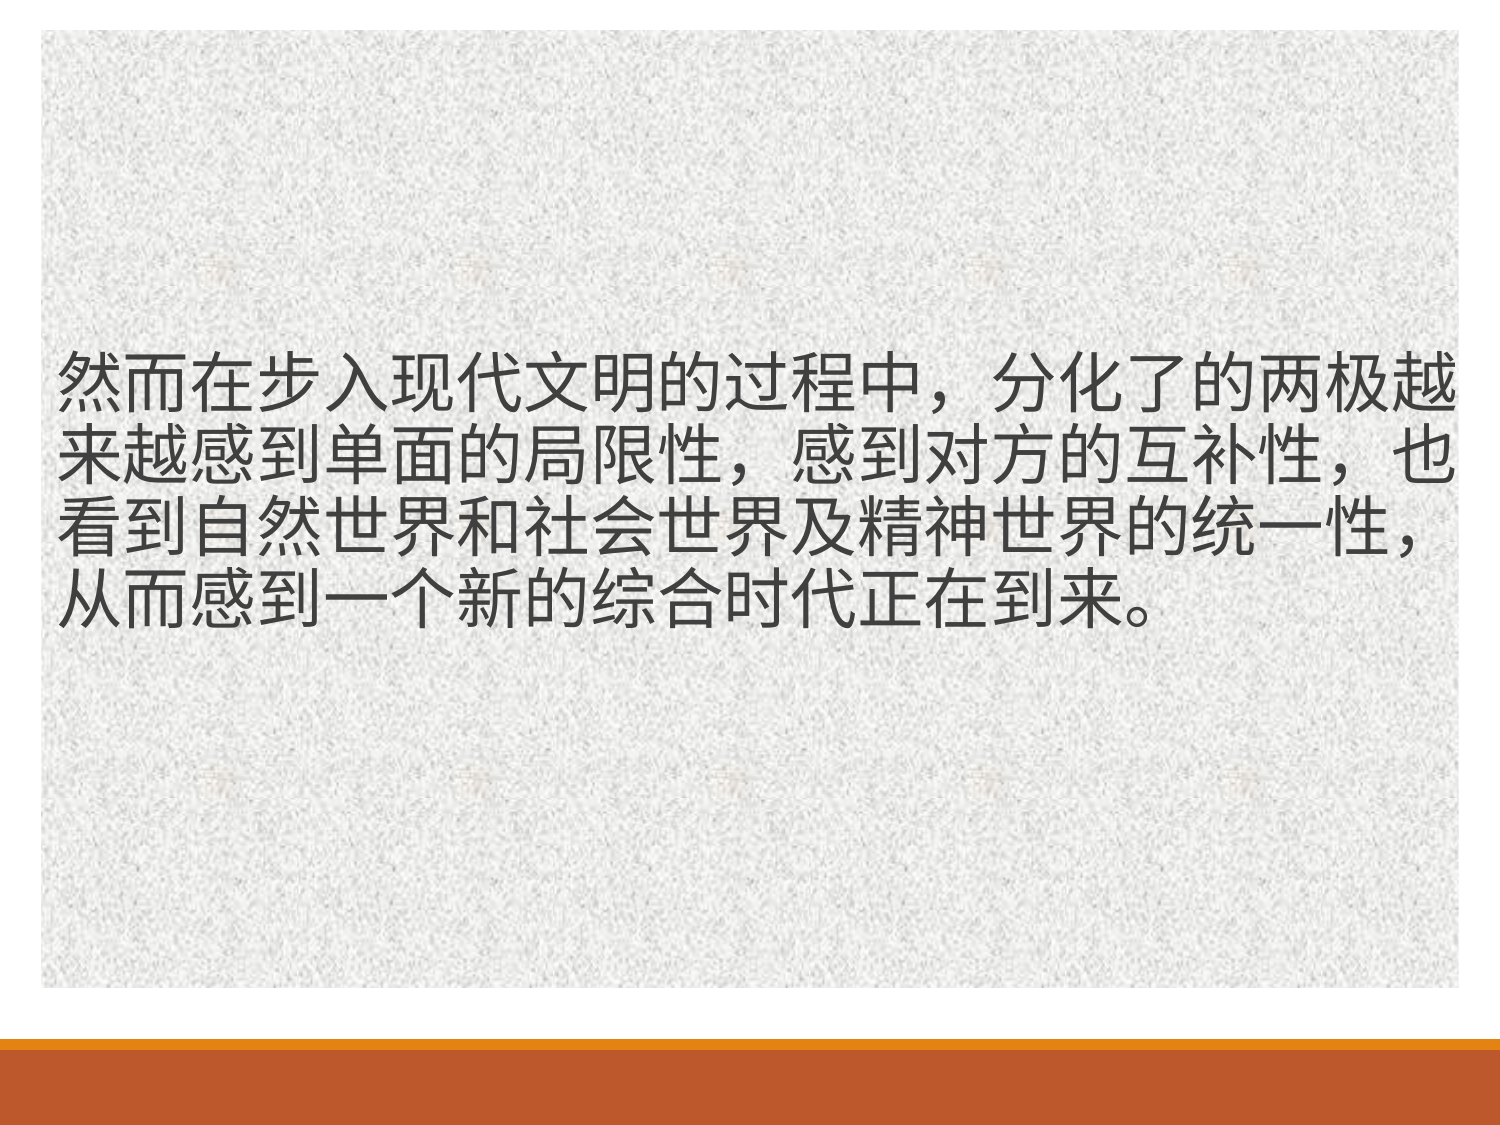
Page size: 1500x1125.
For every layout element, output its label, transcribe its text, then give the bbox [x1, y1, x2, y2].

list 然而在步入现代文明的过程中，分化了的两极越来越感到单面的局限性，感到对方的互补性，也看到自然世界和社会世界及精神世界的统一性，从而感到一个新的综合时代正在到来。 [41, 30, 1459, 988]
